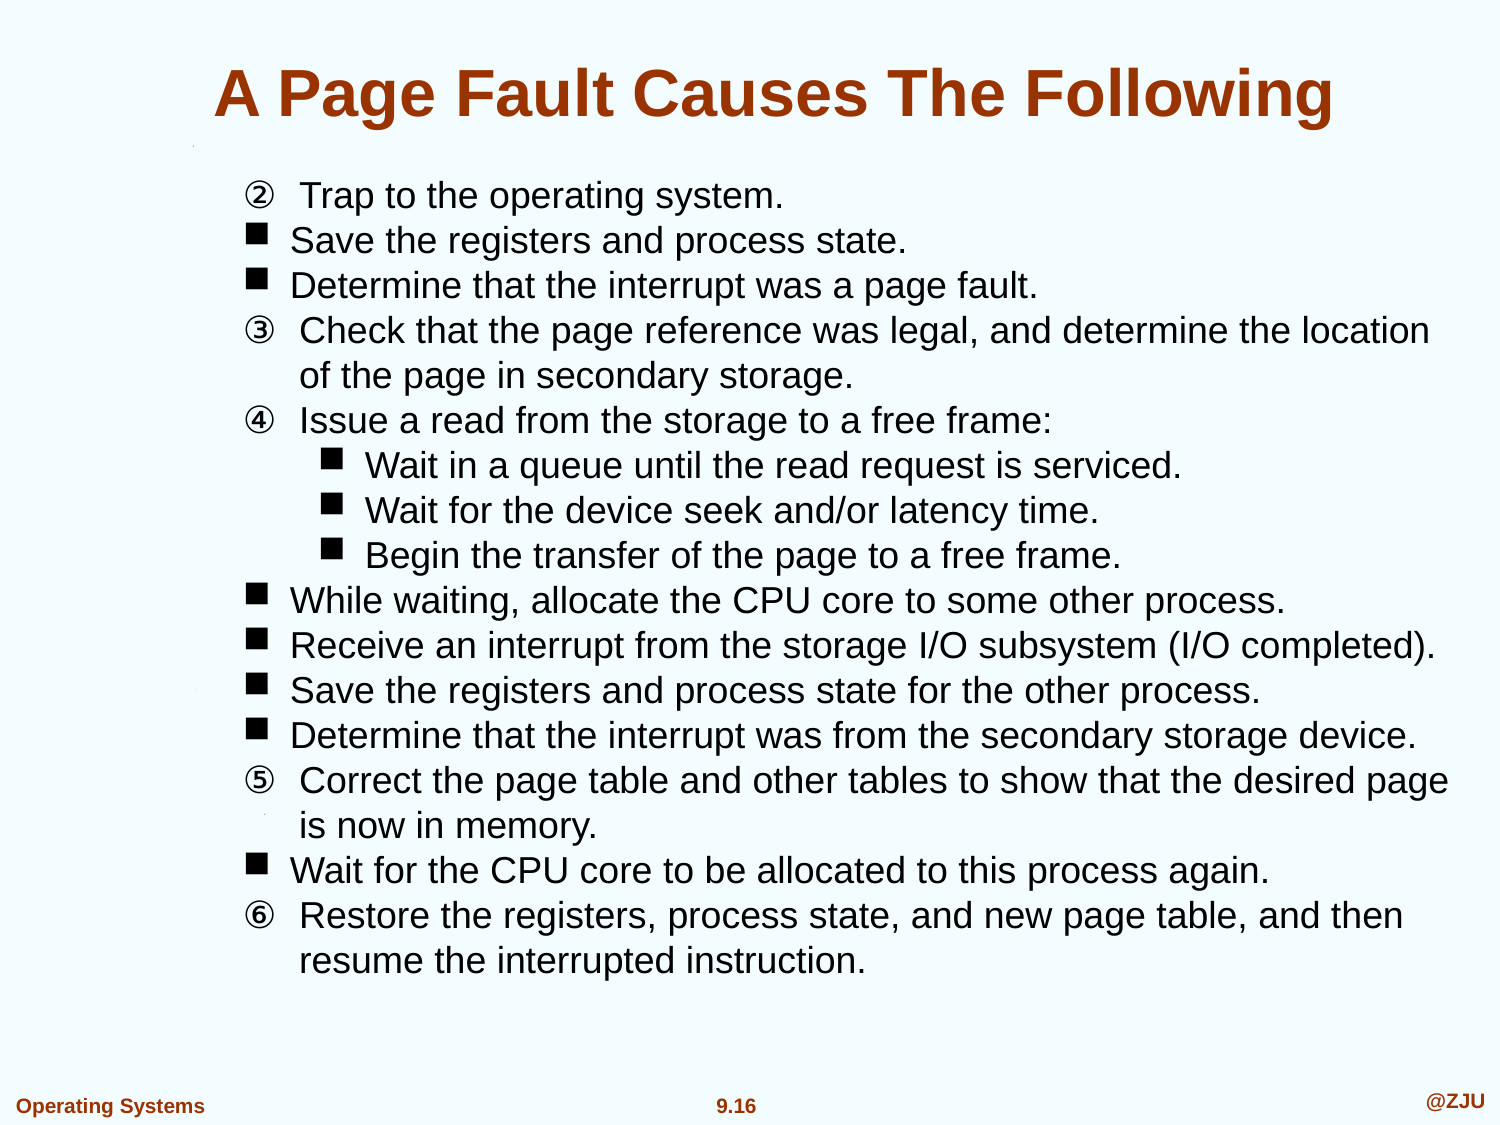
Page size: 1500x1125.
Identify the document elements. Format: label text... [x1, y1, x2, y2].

title A Page Fault Causes The Following [112, 37, 1438, 138]
text_box Trap to the operating system. Save the registers and process state. Determine that the interrupt was a page fault. Check that the page reference was legal, and determine the location of the page in secondary storage. Issue a read from the storage to a free frame: Wait in a queue until the read request is serviced. Wait for the device seek and/or latency time. Begin the transfer of the page to a free frame. While waiting, allocate the CPU core to some other process. Receive an interrupt from the storage I/O subsystem (I/O completed). Save the registers and process state for the other process. Determine that the interrupt was from the secondary storage device. Correct the page table and other tables to show that the desired page is now in memory. Wait for the CPU core to be allocated to this process again. Restore the registers, process state, and new page table, and then resume the interrupted instruction. [228, 163, 1468, 1034]
